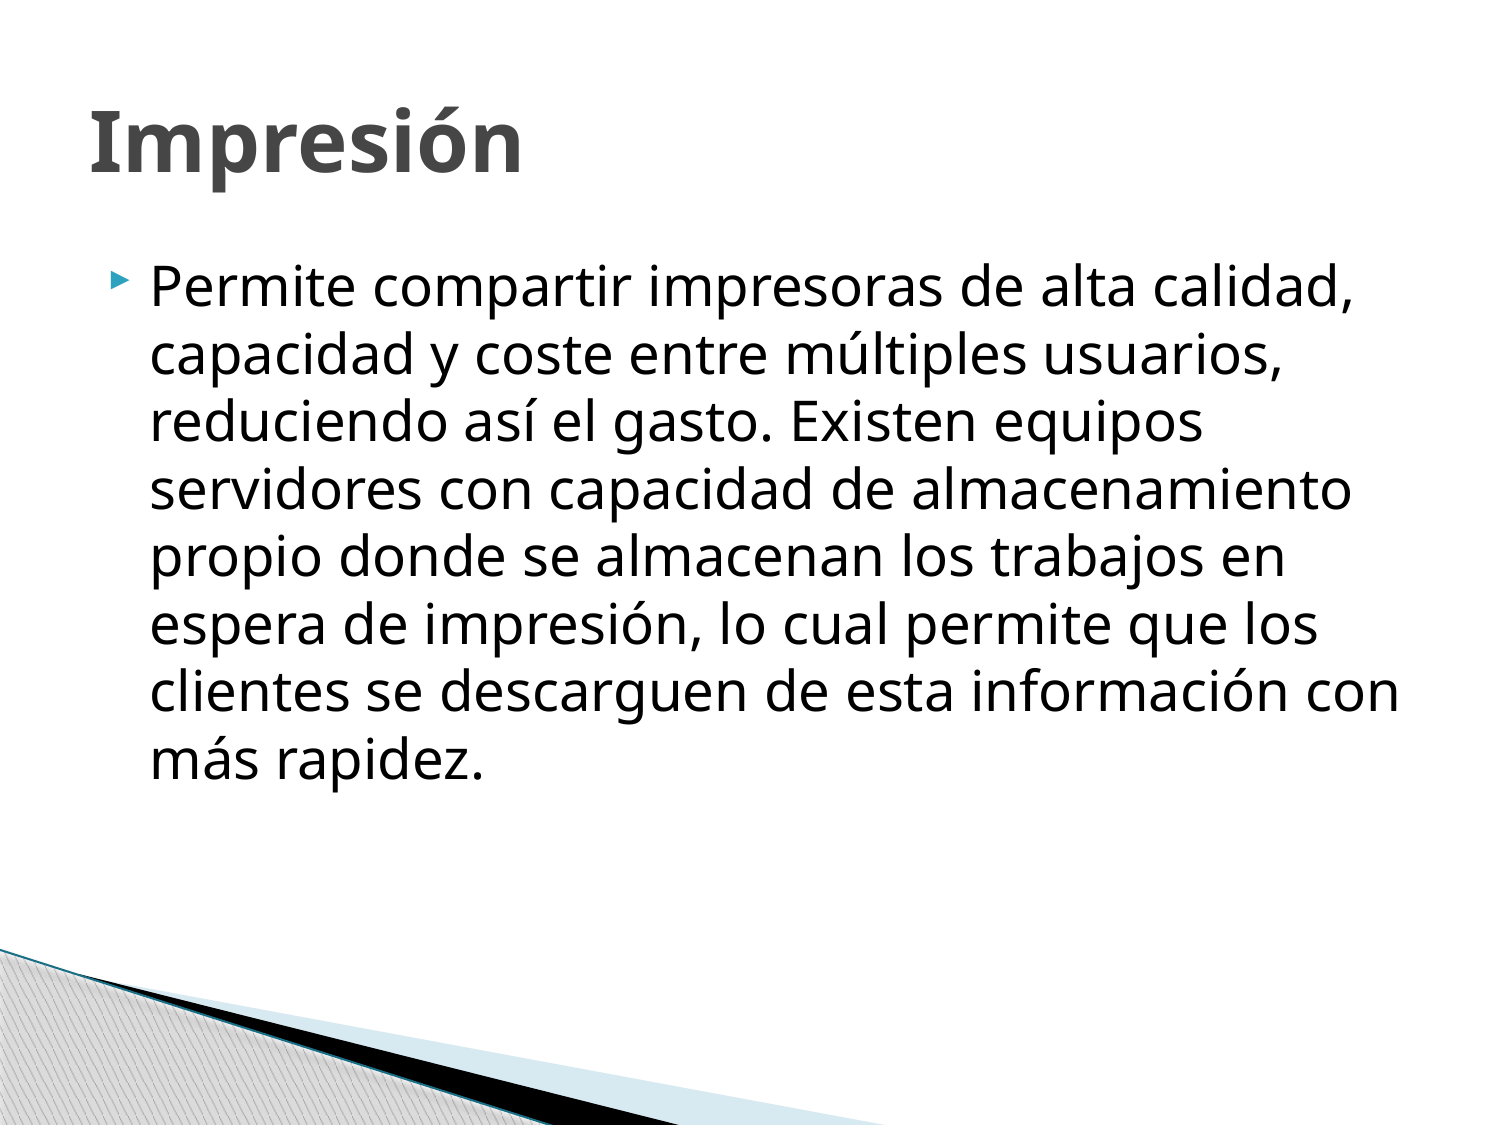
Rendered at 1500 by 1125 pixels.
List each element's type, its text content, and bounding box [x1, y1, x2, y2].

list Permite compartir impresoras de alta calidad, capacidad y coste entre múltiples usuarios, reduciendo así el gasto. Existen equipos servidores con capacidad de almacenamiento propio donde se almacenan los trabajos en espera de impresión, lo cual permite que los clientes se descarguen de esta información con más rapidez. [75, 243, 1425, 986]
title Impresión [75, 45, 1425, 233]
